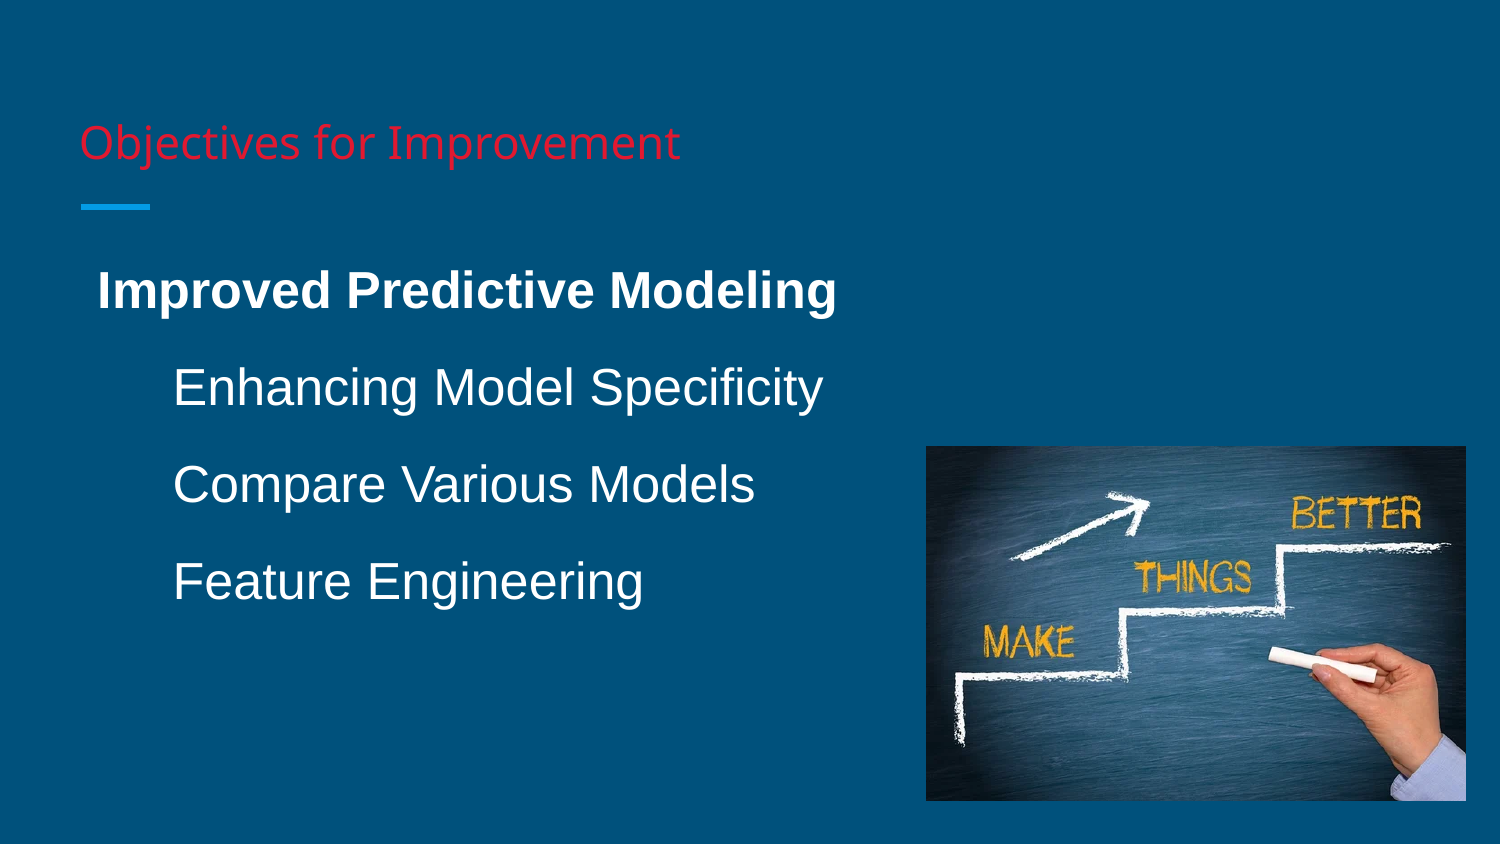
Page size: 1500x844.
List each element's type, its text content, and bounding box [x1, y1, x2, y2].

list Improved Predictive Modeling Enhancing Model Specificity Compare Various Models Feature Engineering [82, 232, 1365, 801]
picture [927, 447, 1465, 800]
title Objectives for Improvement [63, 75, 1437, 188]
